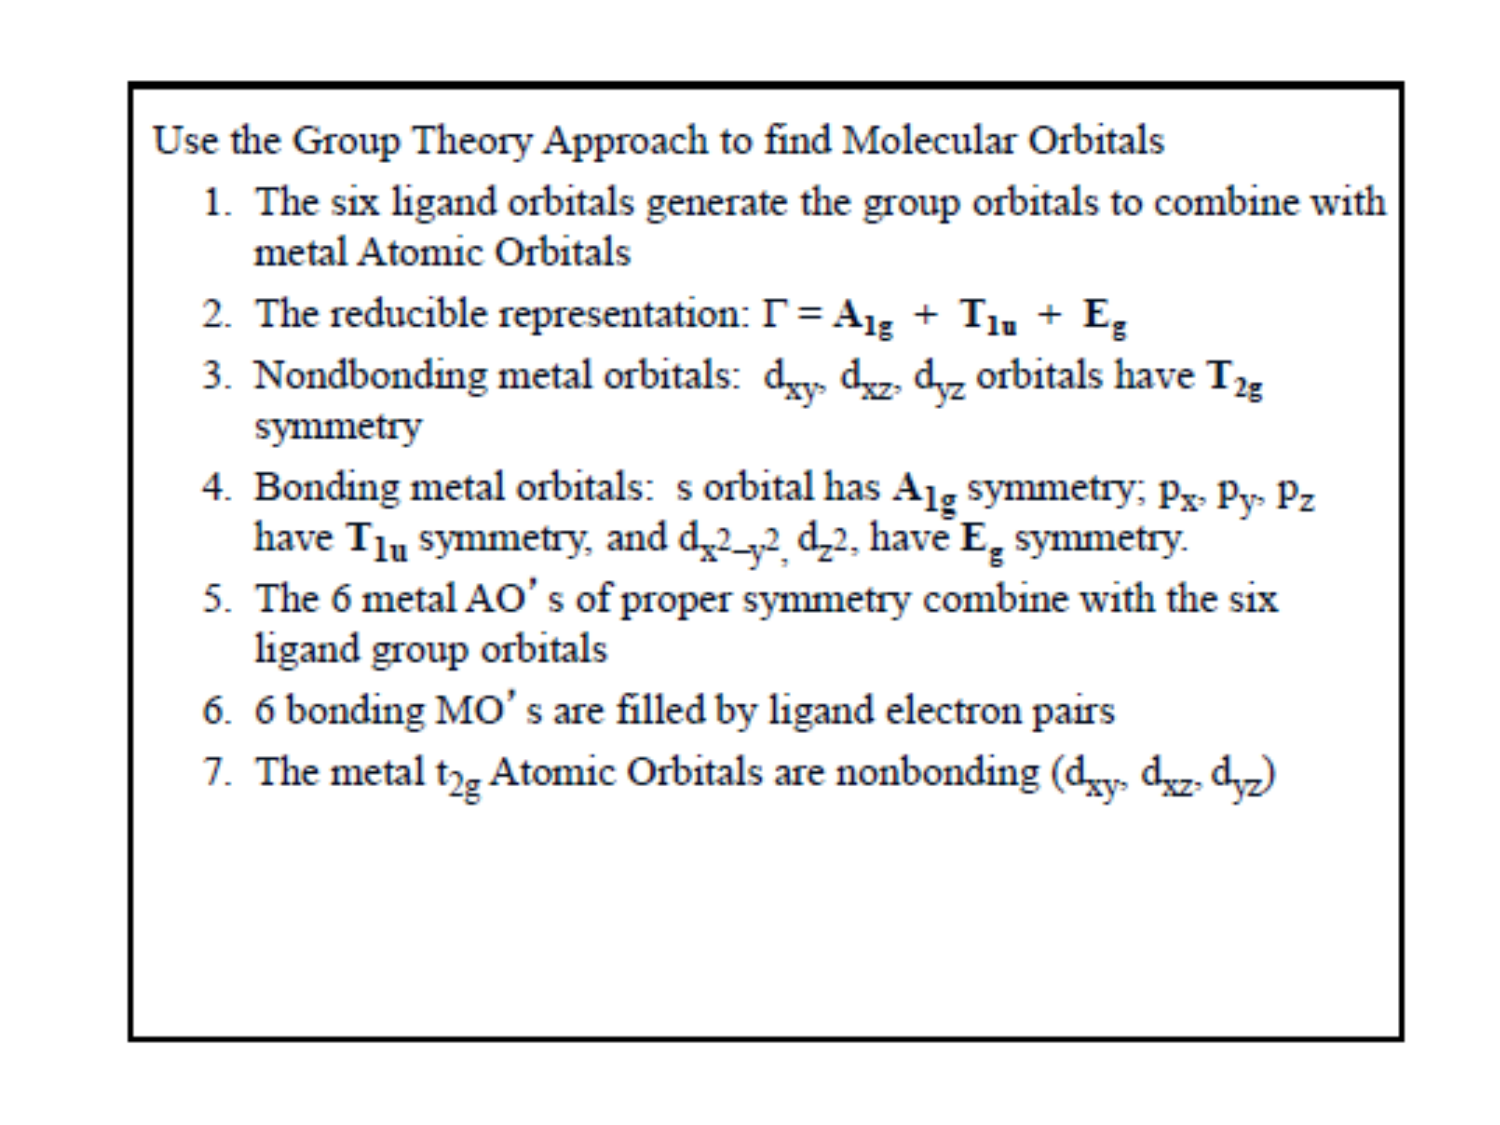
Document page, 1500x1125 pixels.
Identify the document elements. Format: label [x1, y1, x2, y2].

picture [123, 54, 1425, 1071]
